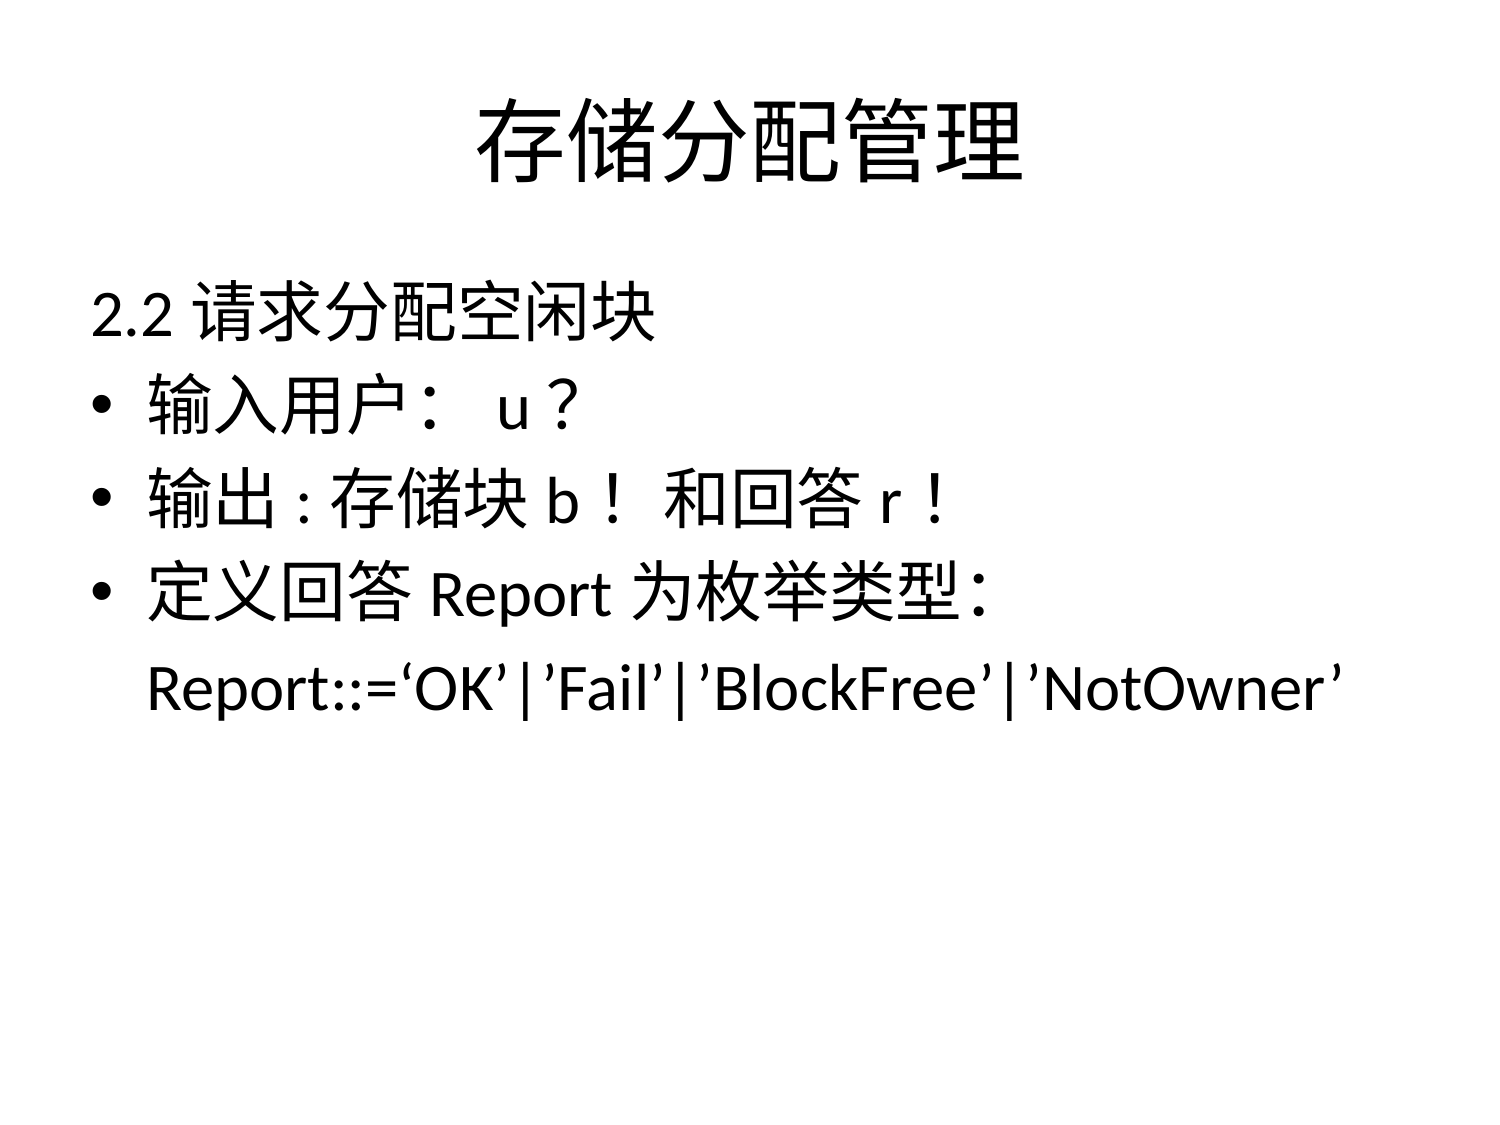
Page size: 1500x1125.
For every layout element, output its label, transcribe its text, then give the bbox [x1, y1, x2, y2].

list 2.2请求分配空闲块 输入用户：u？ 输出:存储块b！和回答r！ 定义回答Report为枚举类型： Report::=‘OK’|’Fail’|’BlockFree’|’NotOwner’ [75, 262, 1425, 1005]
title 存储分配管理 [75, 45, 1425, 233]
